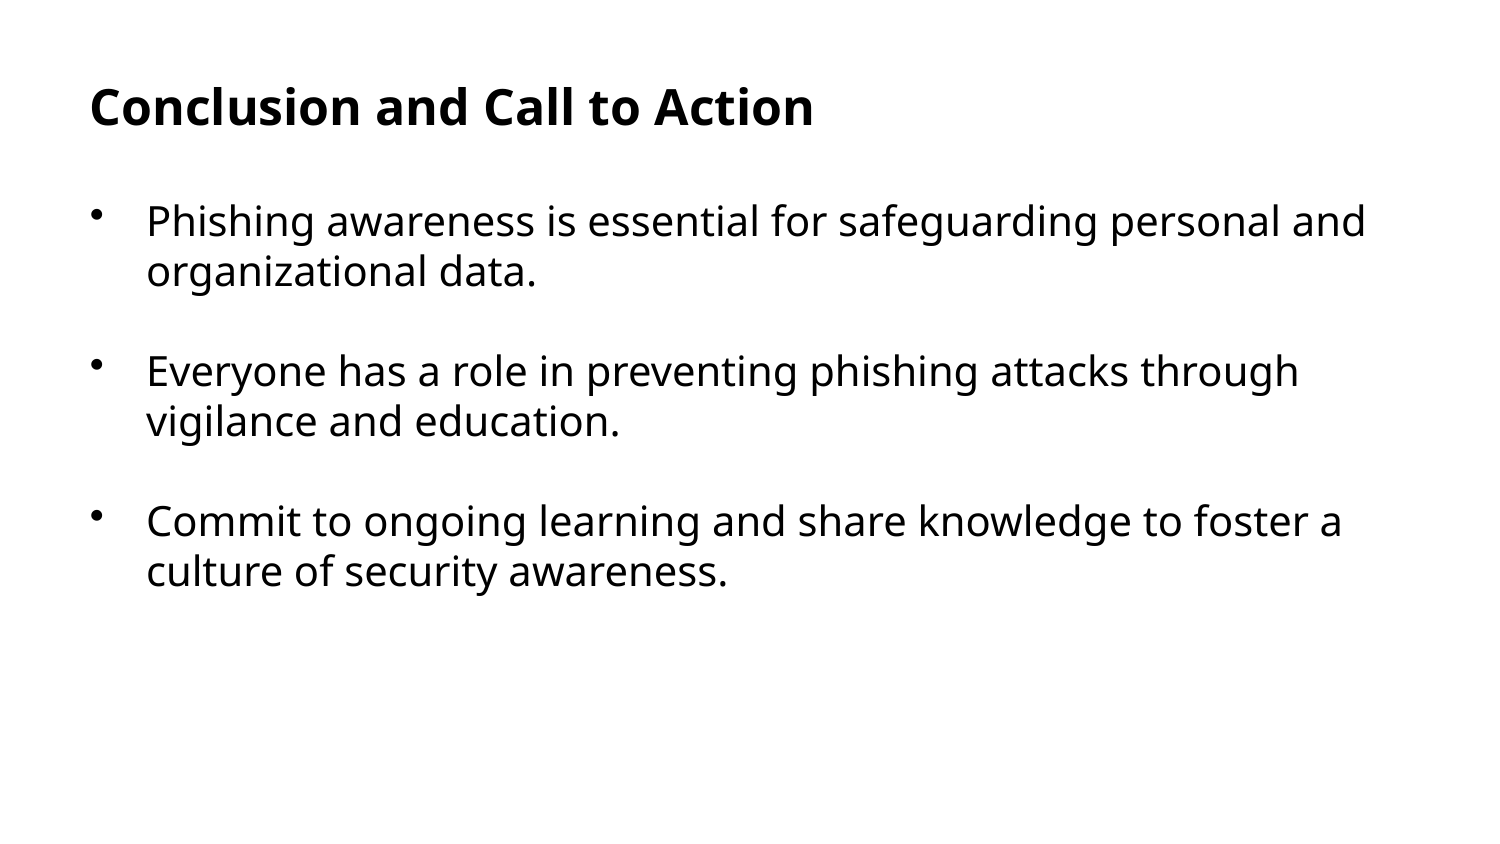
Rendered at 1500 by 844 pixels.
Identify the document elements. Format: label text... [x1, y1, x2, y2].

text_box Conclusion and Call to Action [74, 37, 1425, 173]
text_box Phishing awareness is essential for safeguarding personal and organizational data. Everyone has a role in preventing phishing attacks through vigilance and education. Commit to ongoing learning and share knowledge to foster a culture of security awareness. [74, 187, 1425, 713]
